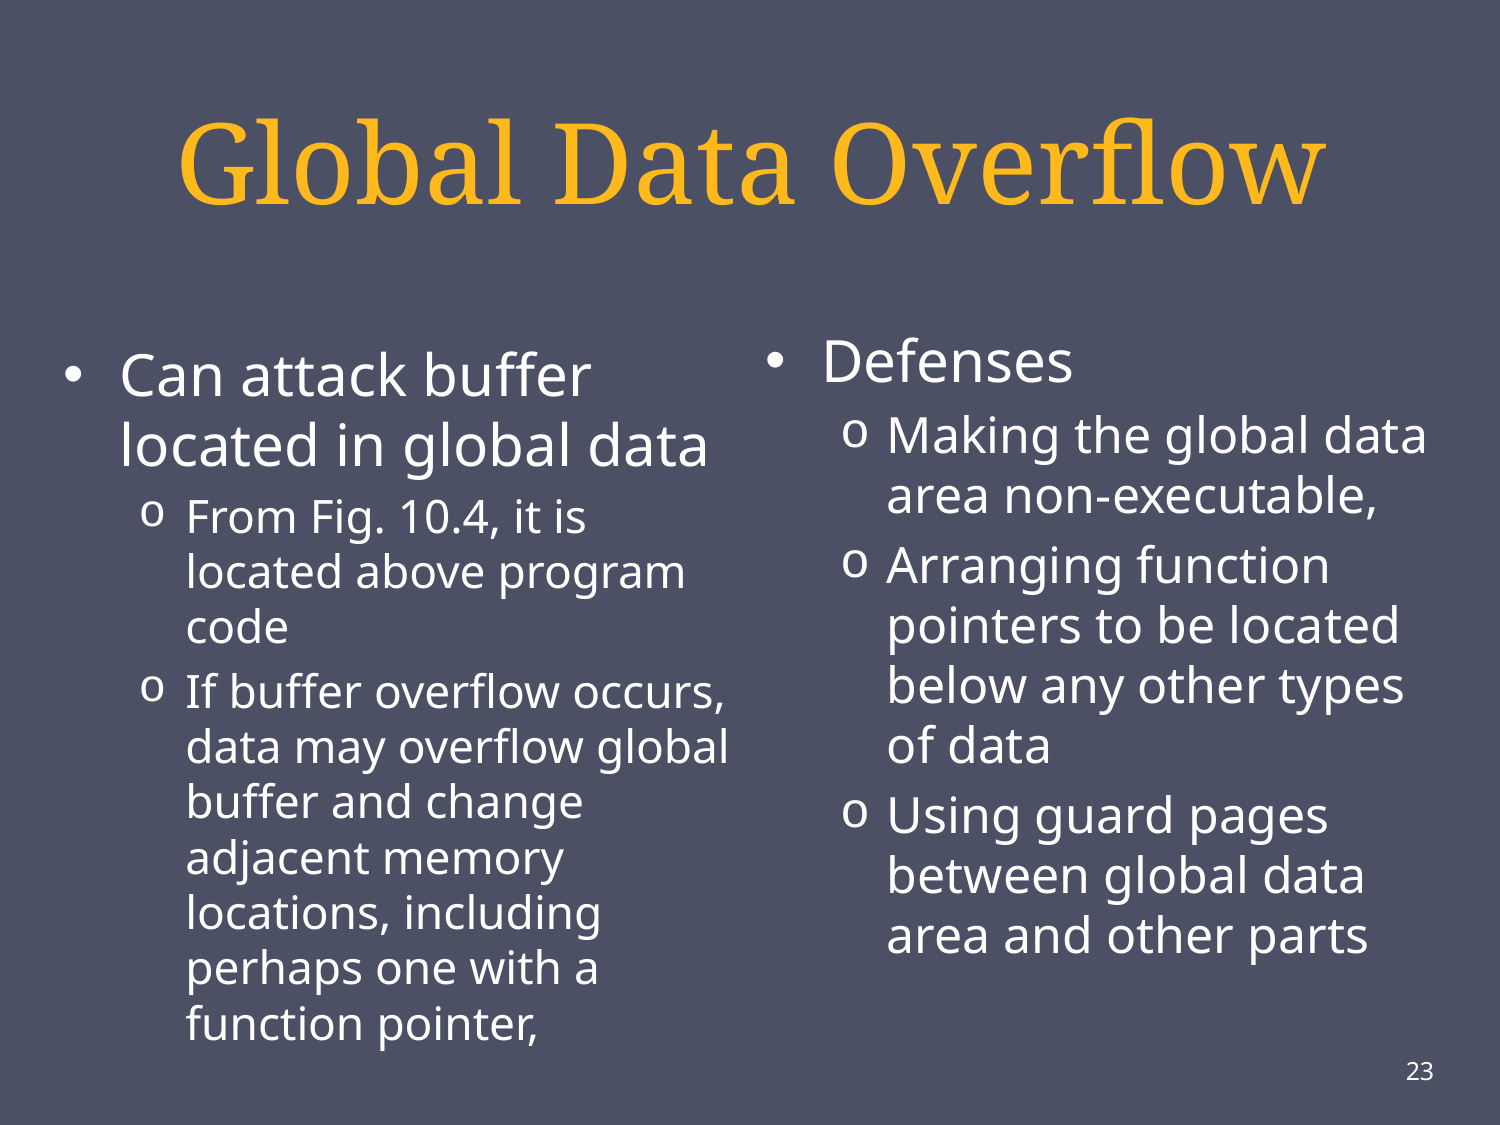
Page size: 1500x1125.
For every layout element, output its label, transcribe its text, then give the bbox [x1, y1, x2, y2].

slide_number 23 [1401, 1042, 1494, 1103]
list Defenses Making the global data area non-executable, Arranging function pointers to be located below any other types of data Using guard pages between global data area and other parts [750, 316, 1453, 1059]
title Global Data Overflow [76, 0, 1427, 235]
list Can attack buffer located in global data From Fig. 10.4, it is located above program code If buffer overflow occurs, data may overflow global buffer and change adjacent memory locations, including perhaps one with a function pointer, [48, 330, 750, 1073]
